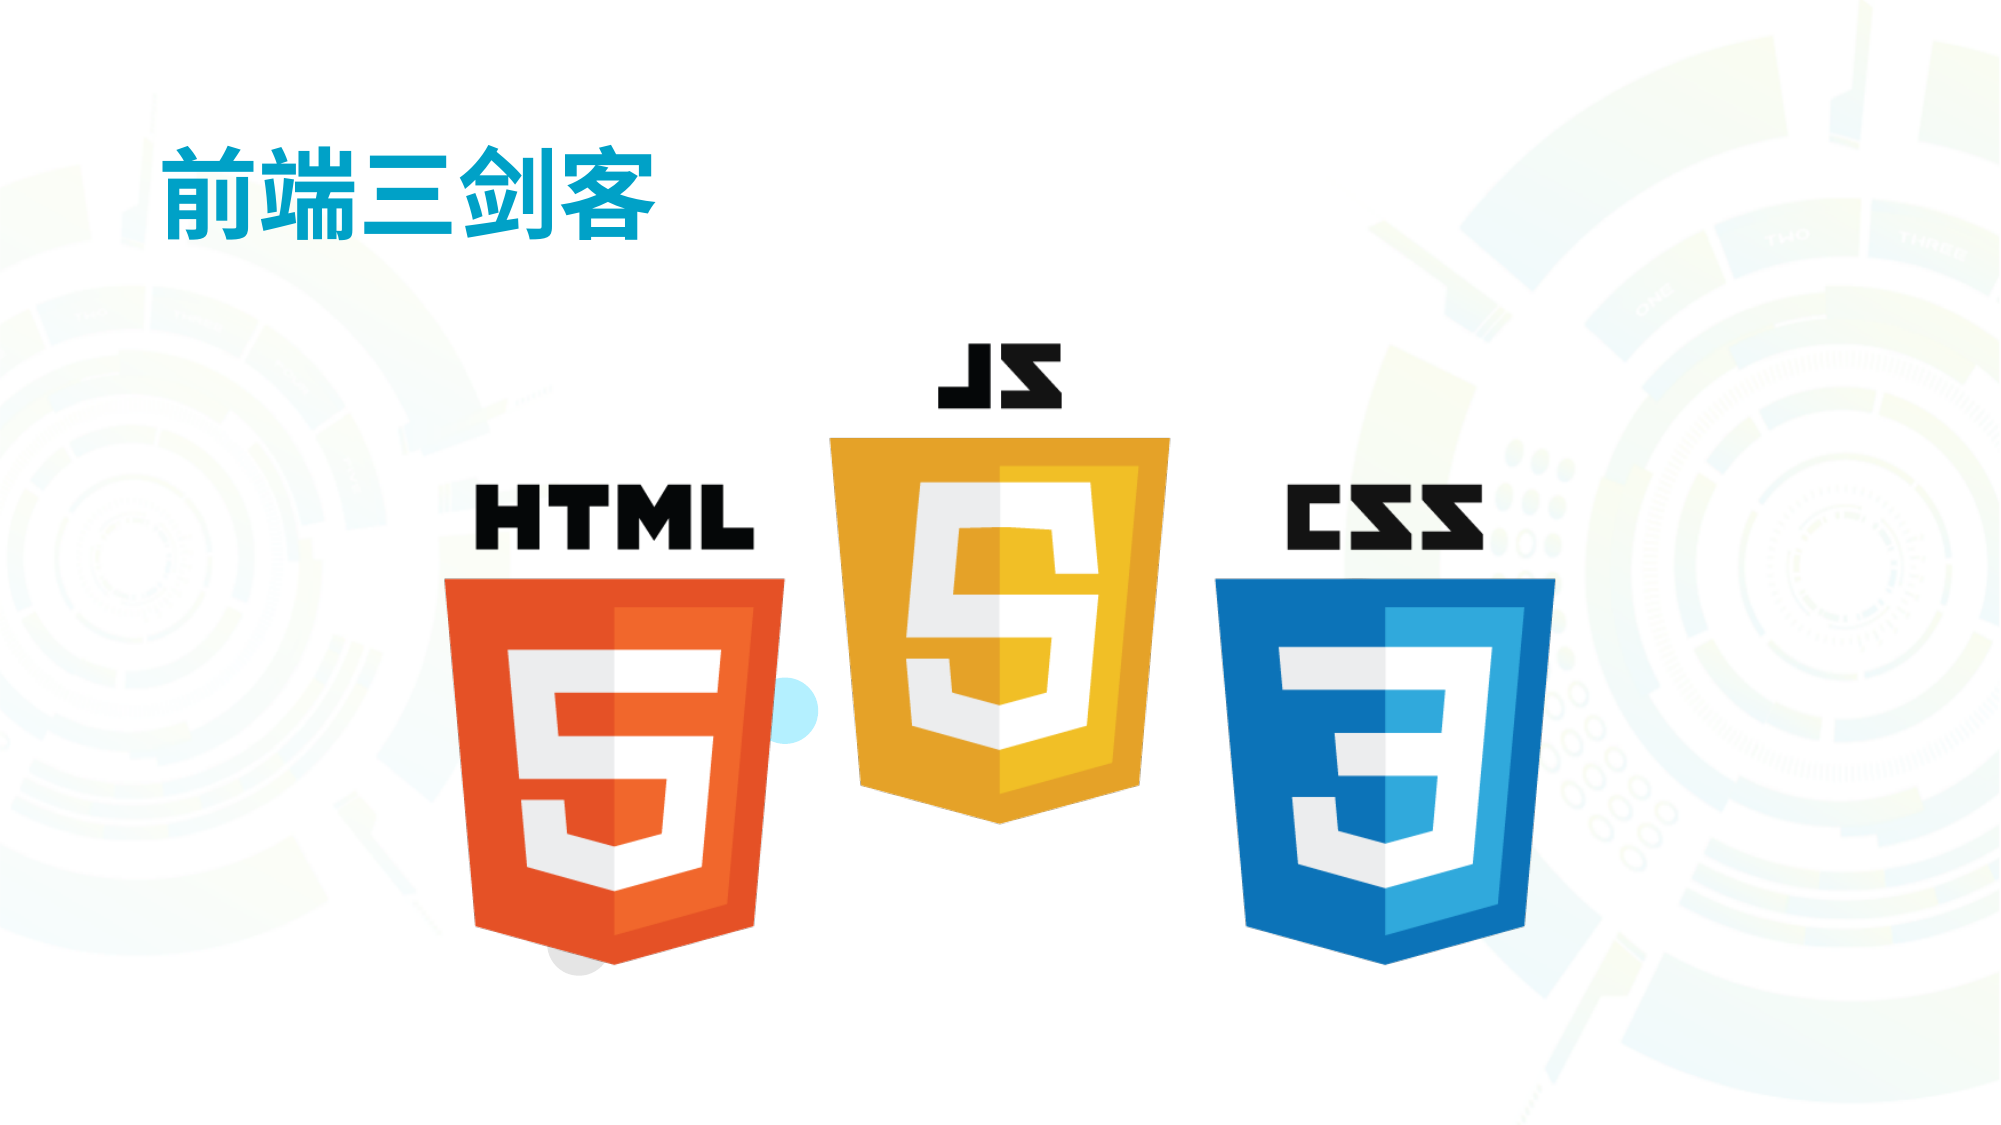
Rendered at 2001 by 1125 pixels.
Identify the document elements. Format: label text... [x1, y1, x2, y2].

text_box 前端三剑客 [143, 167, 1583, 261]
picture [0, 0, 2001, 1125]
text_box [143, 184, 1138, 244]
